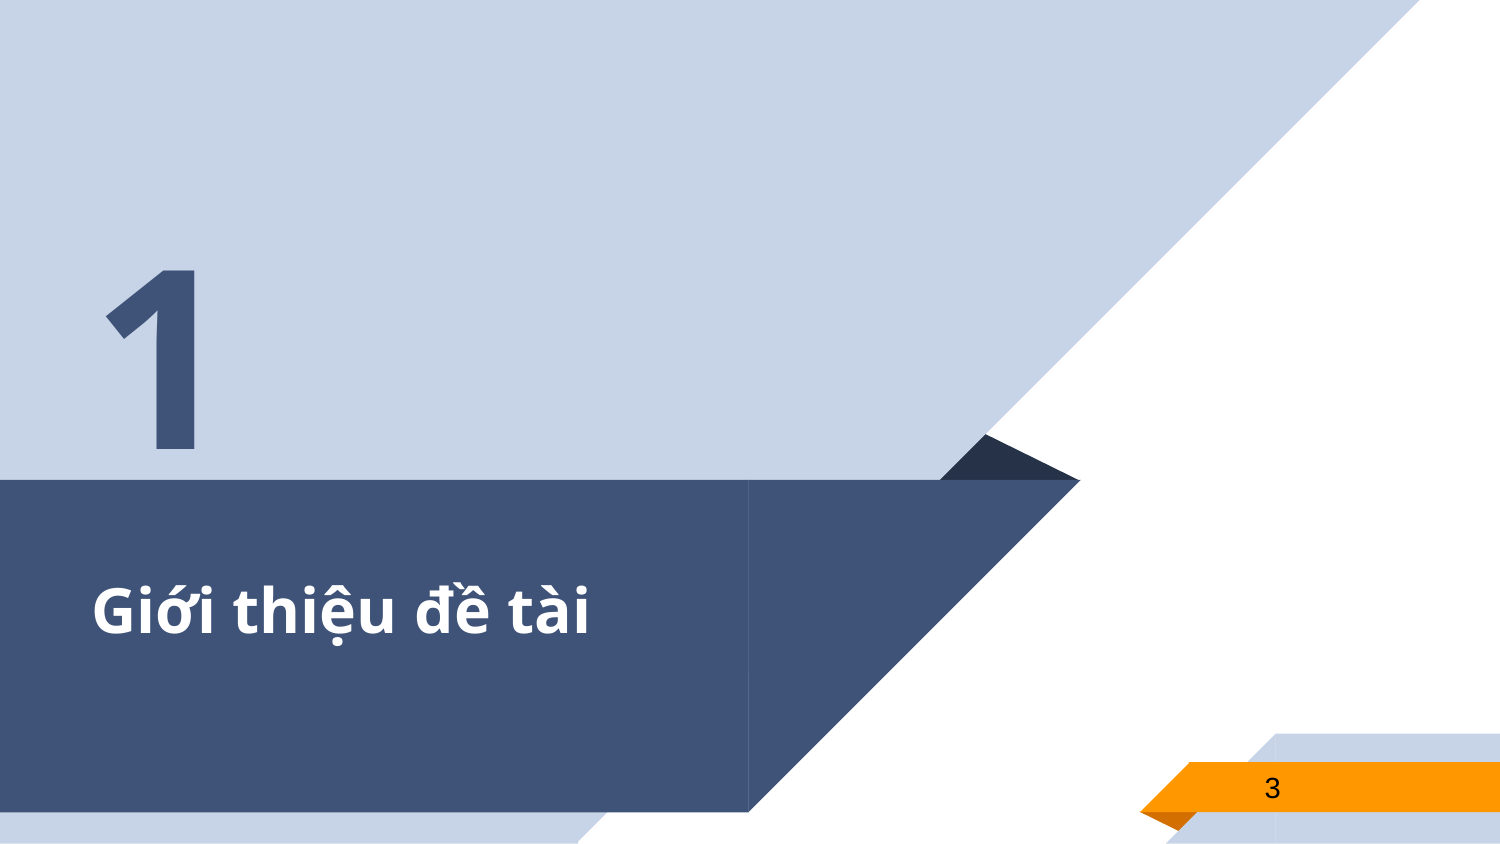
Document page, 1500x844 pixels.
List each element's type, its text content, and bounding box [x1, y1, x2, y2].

slide_number 3 [1249, 760, 1494, 813]
text_box 1 [76, 0, 434, 515]
title Giới thiệu đề tài [76, 470, 748, 662]
